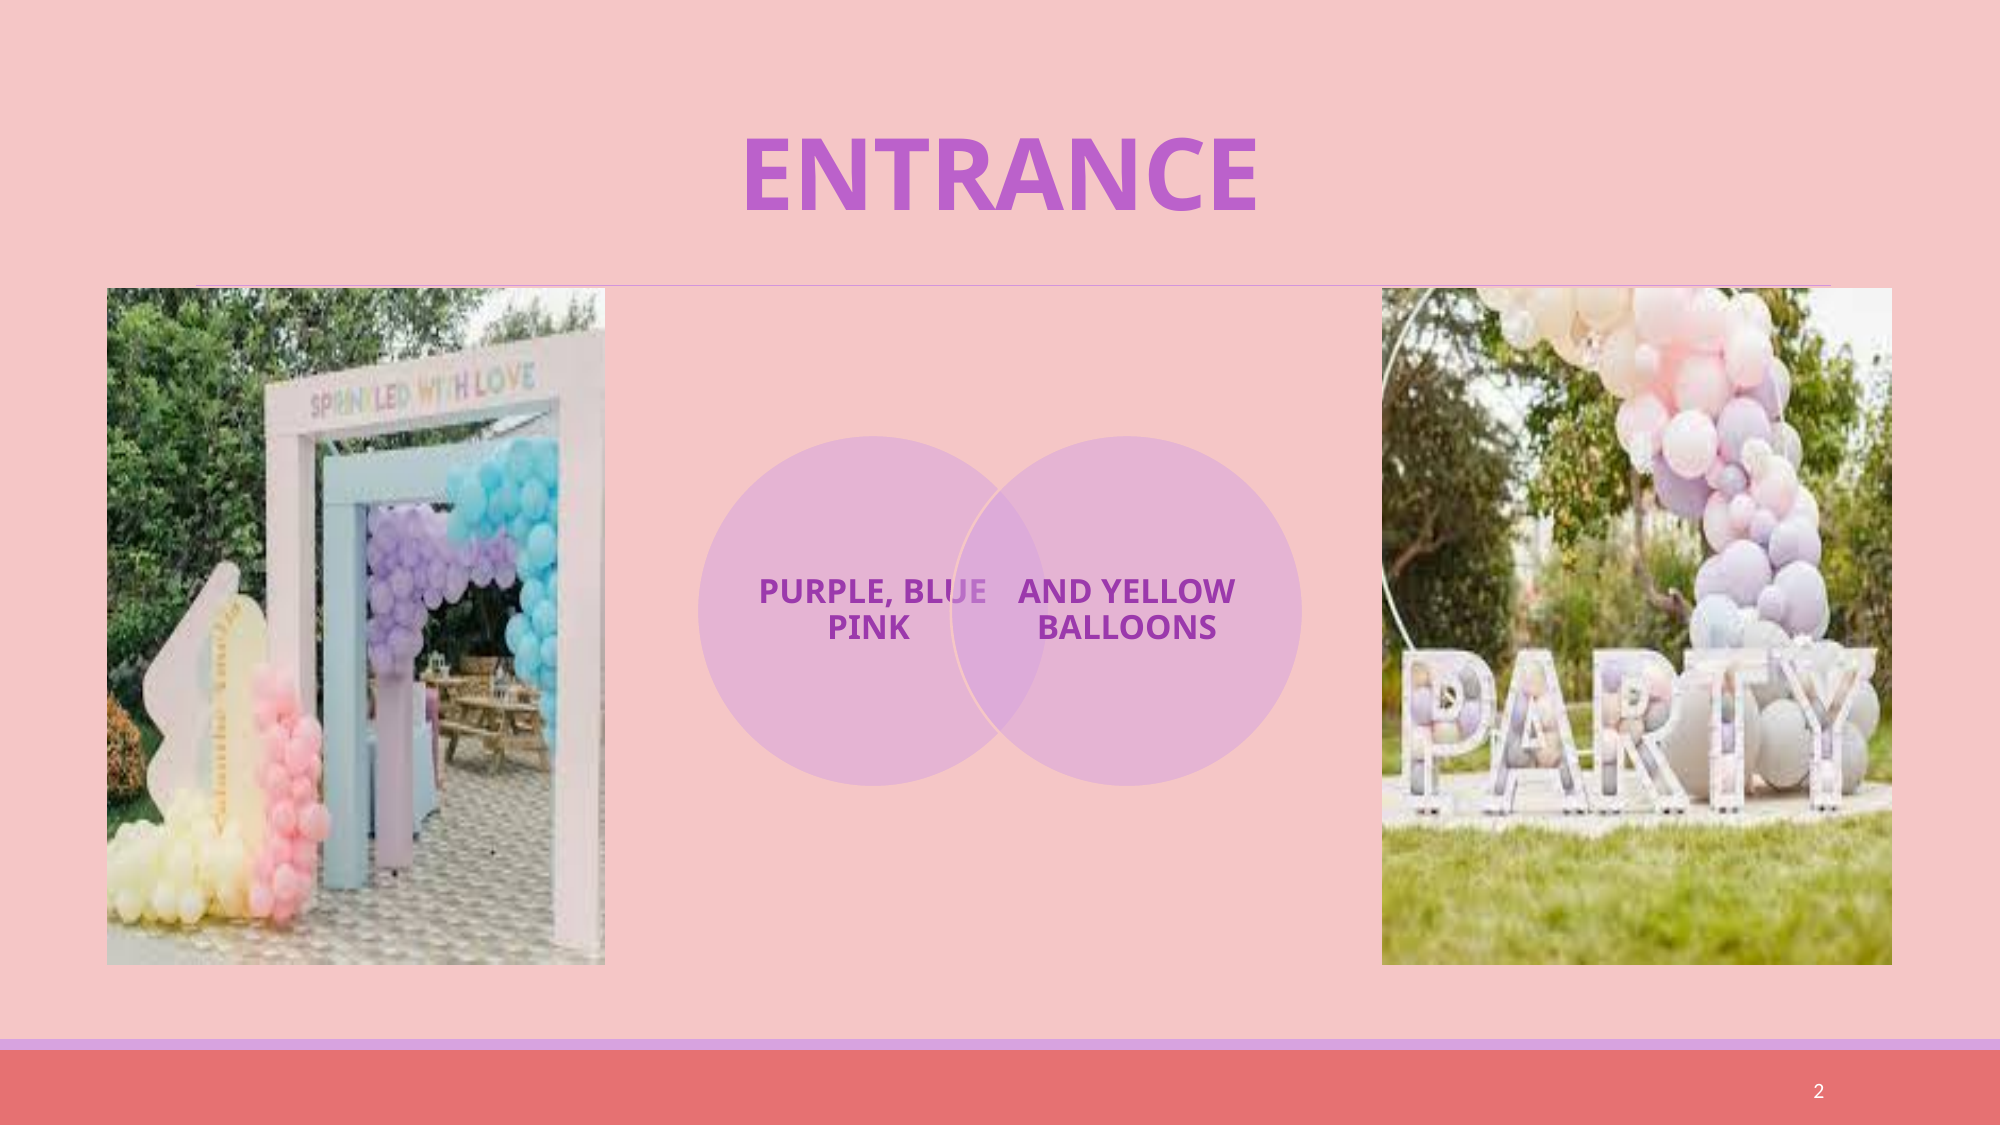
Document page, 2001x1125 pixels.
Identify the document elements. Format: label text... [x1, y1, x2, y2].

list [614, 433, 1378, 789]
title ENTRANCE [174, 0, 1825, 238]
picture [1381, 287, 1893, 965]
picture [106, 287, 605, 965]
slide_number 2 [1624, 1059, 1840, 1120]
